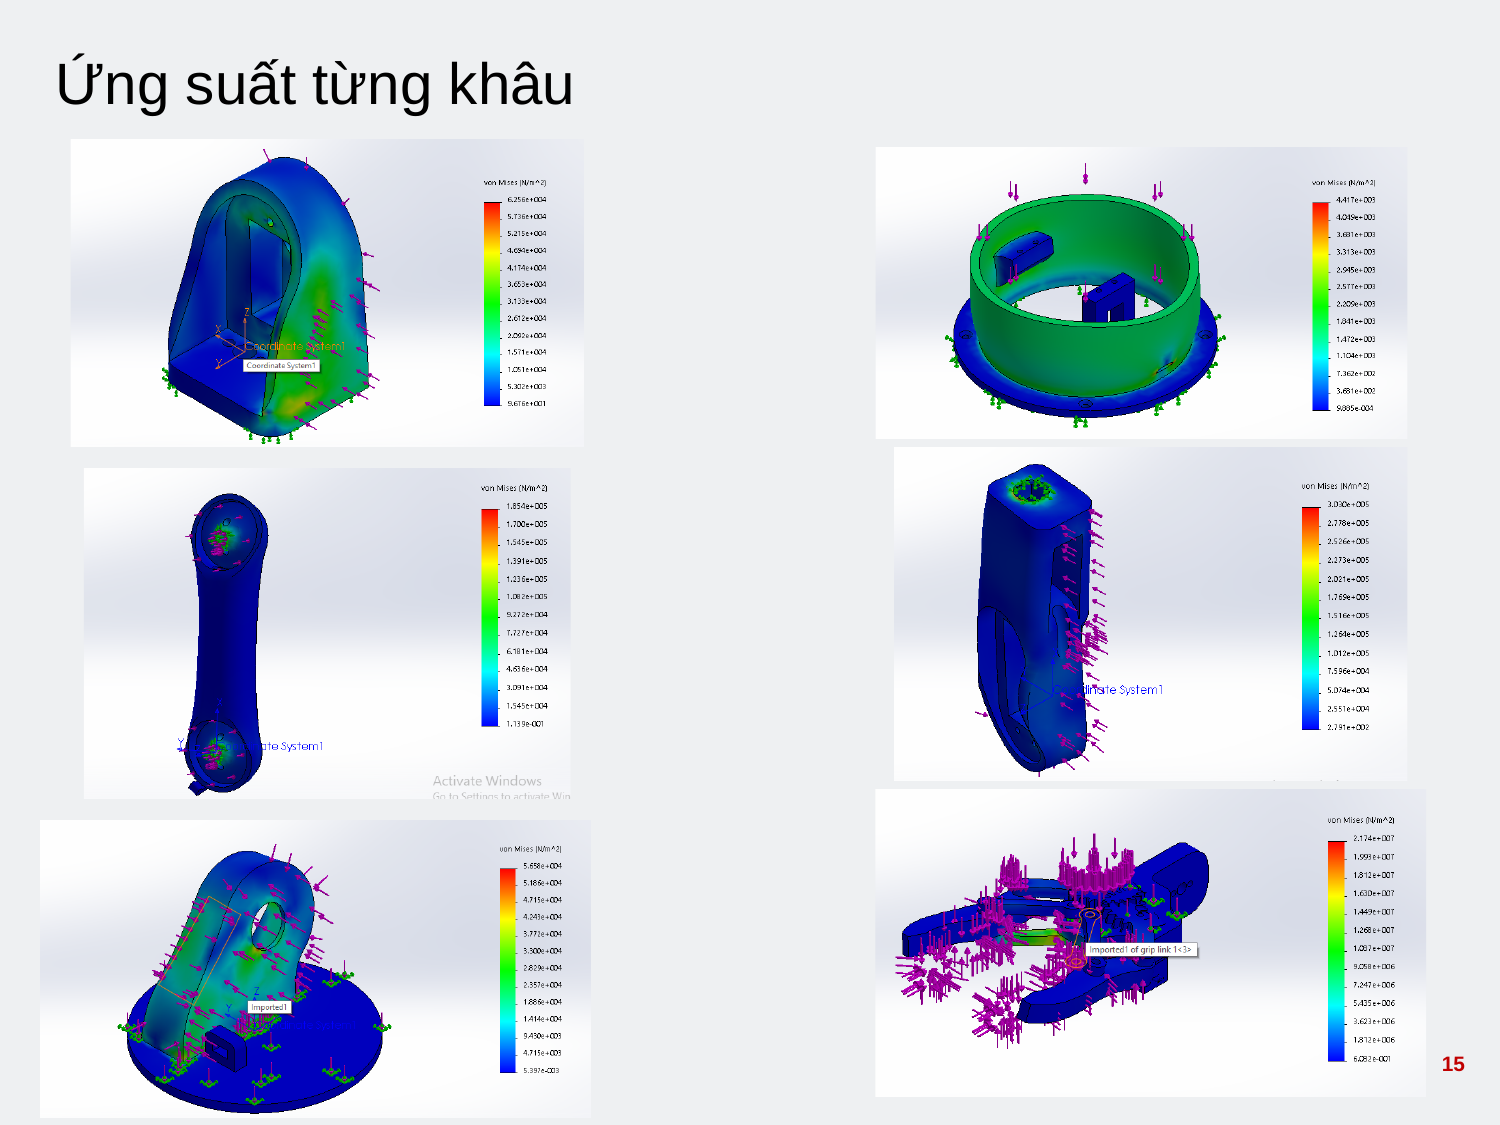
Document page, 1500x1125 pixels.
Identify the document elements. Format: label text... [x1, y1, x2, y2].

title Ứng suất từng khâu [40, 31, 1438, 157]
picture [0, 0, 1500, 1125]
slide_number 15 [1389, 1019, 1480, 1106]
